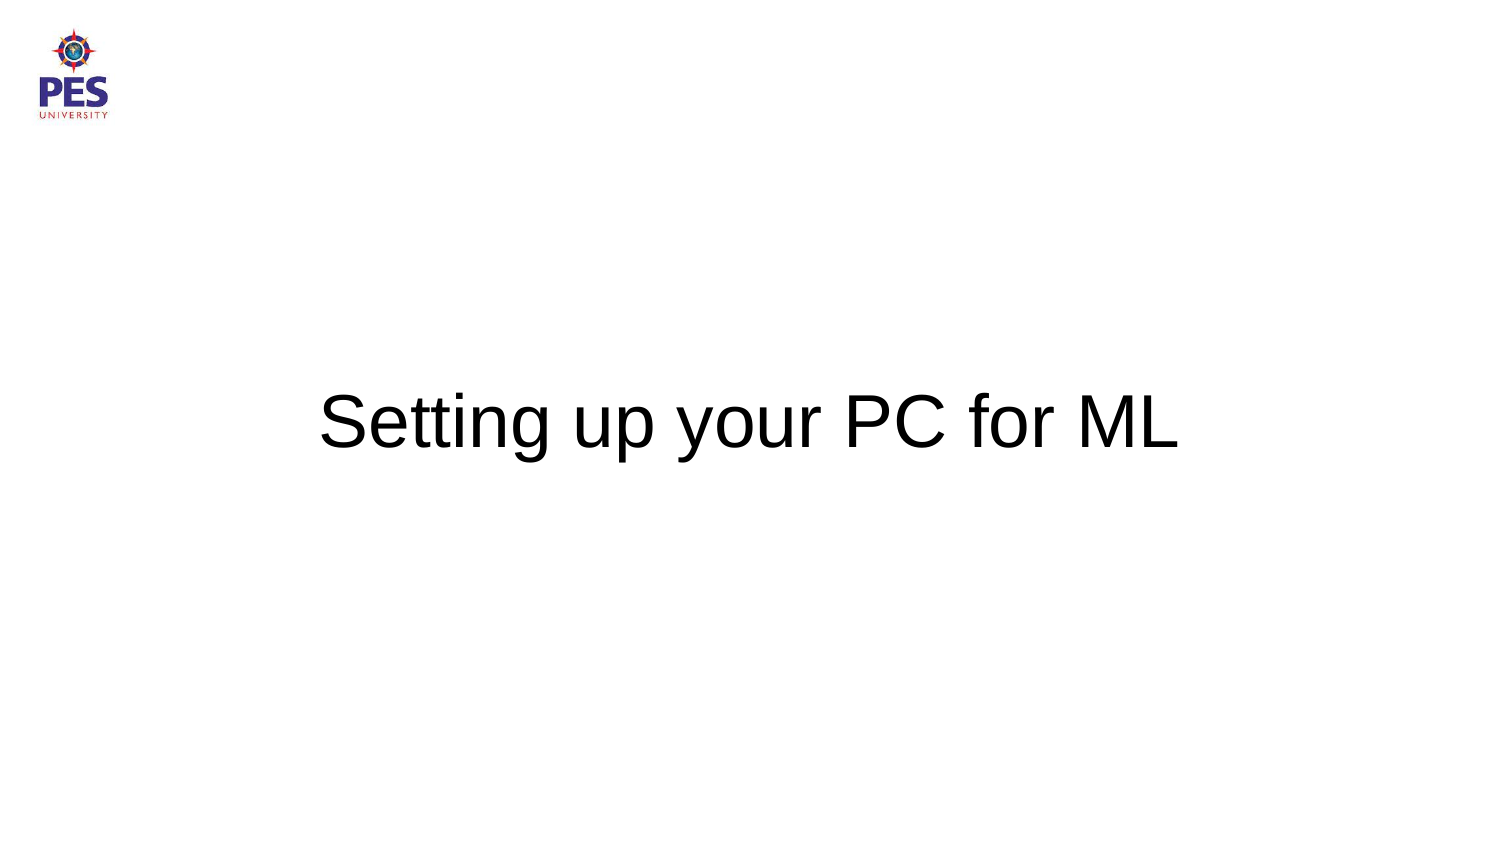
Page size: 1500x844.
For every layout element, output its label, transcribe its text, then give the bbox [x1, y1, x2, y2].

picture [0, 0, 147, 147]
title Setting up your PC for ML [51, 352, 1449, 491]
